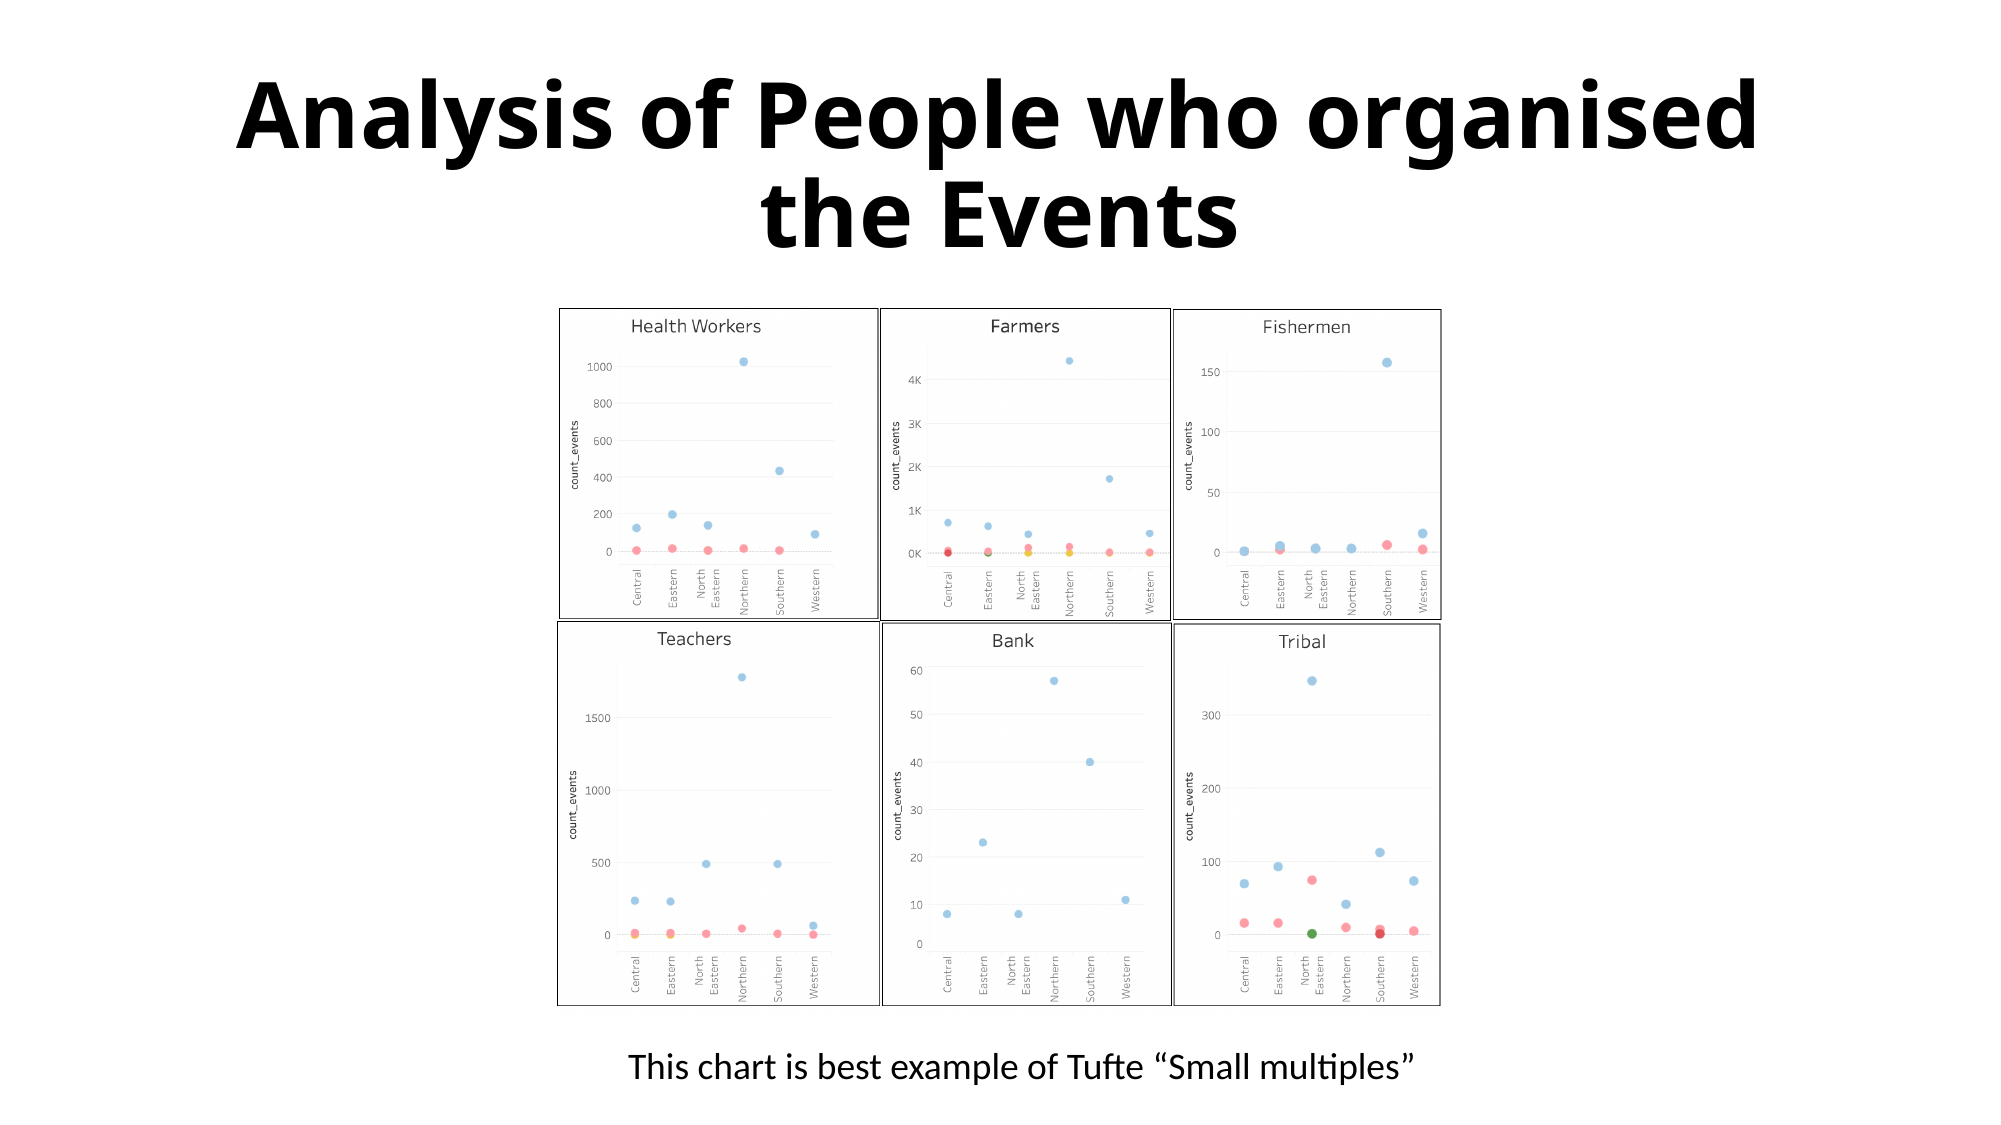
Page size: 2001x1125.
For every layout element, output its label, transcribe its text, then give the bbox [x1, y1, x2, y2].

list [556, 299, 1443, 1014]
title Analysis of People who organised the Events [137, 59, 1863, 278]
text_box This chart is best example of Tufte “Small multiples” [220, 1034, 1825, 1095]
